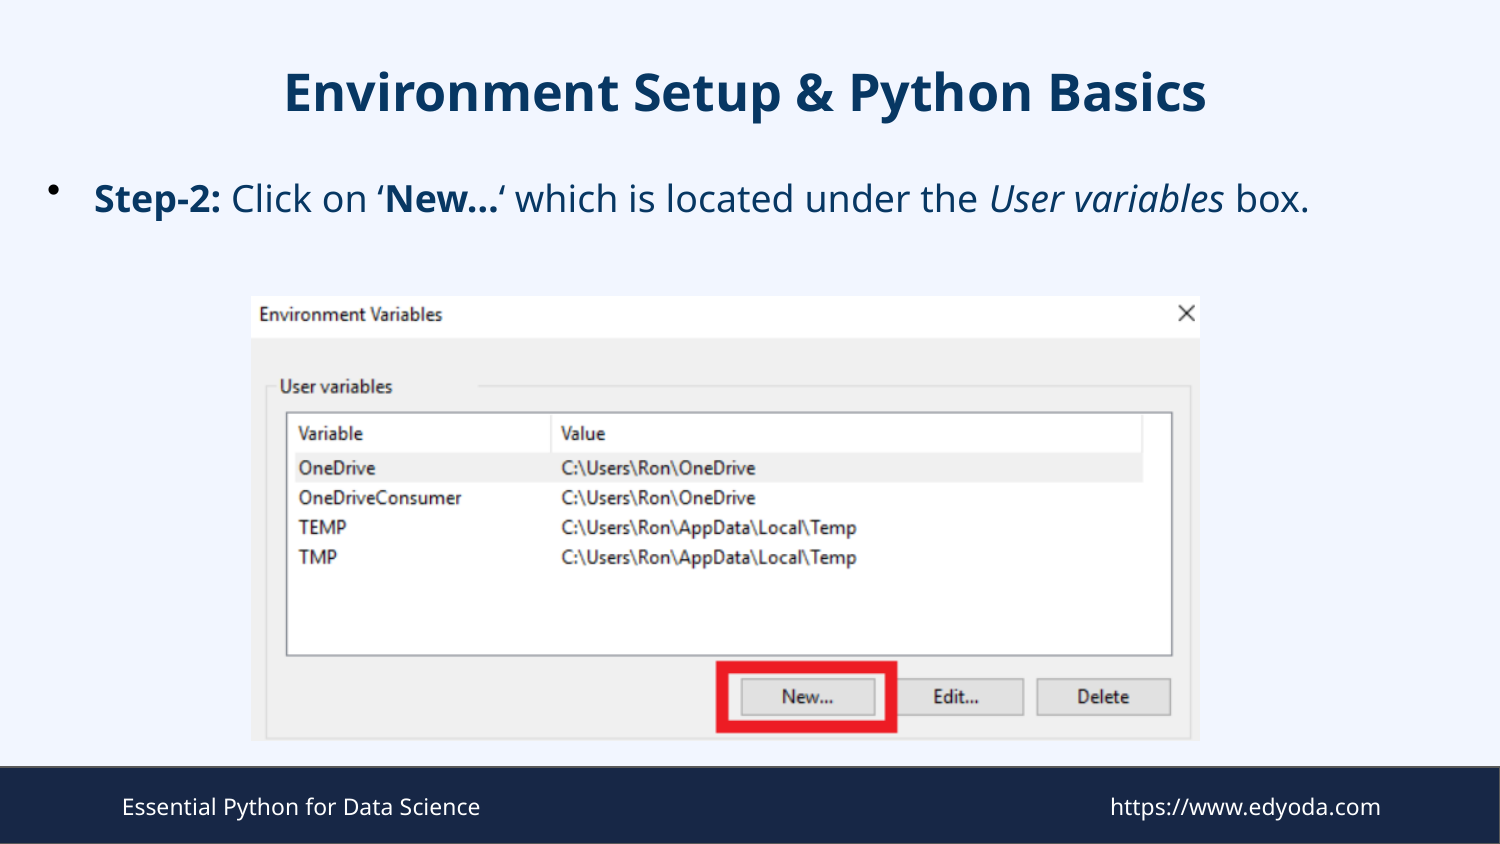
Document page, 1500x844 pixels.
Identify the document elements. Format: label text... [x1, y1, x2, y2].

text_box [0, 767, 1500, 844]
title Environment Setup & Python Basics [29, 35, 1462, 148]
picture [251, 296, 1200, 741]
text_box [106, 776, 1398, 834]
text_box Step-2: Click on ‘New…‘ which is located under the User variables box. [32, 129, 1465, 757]
